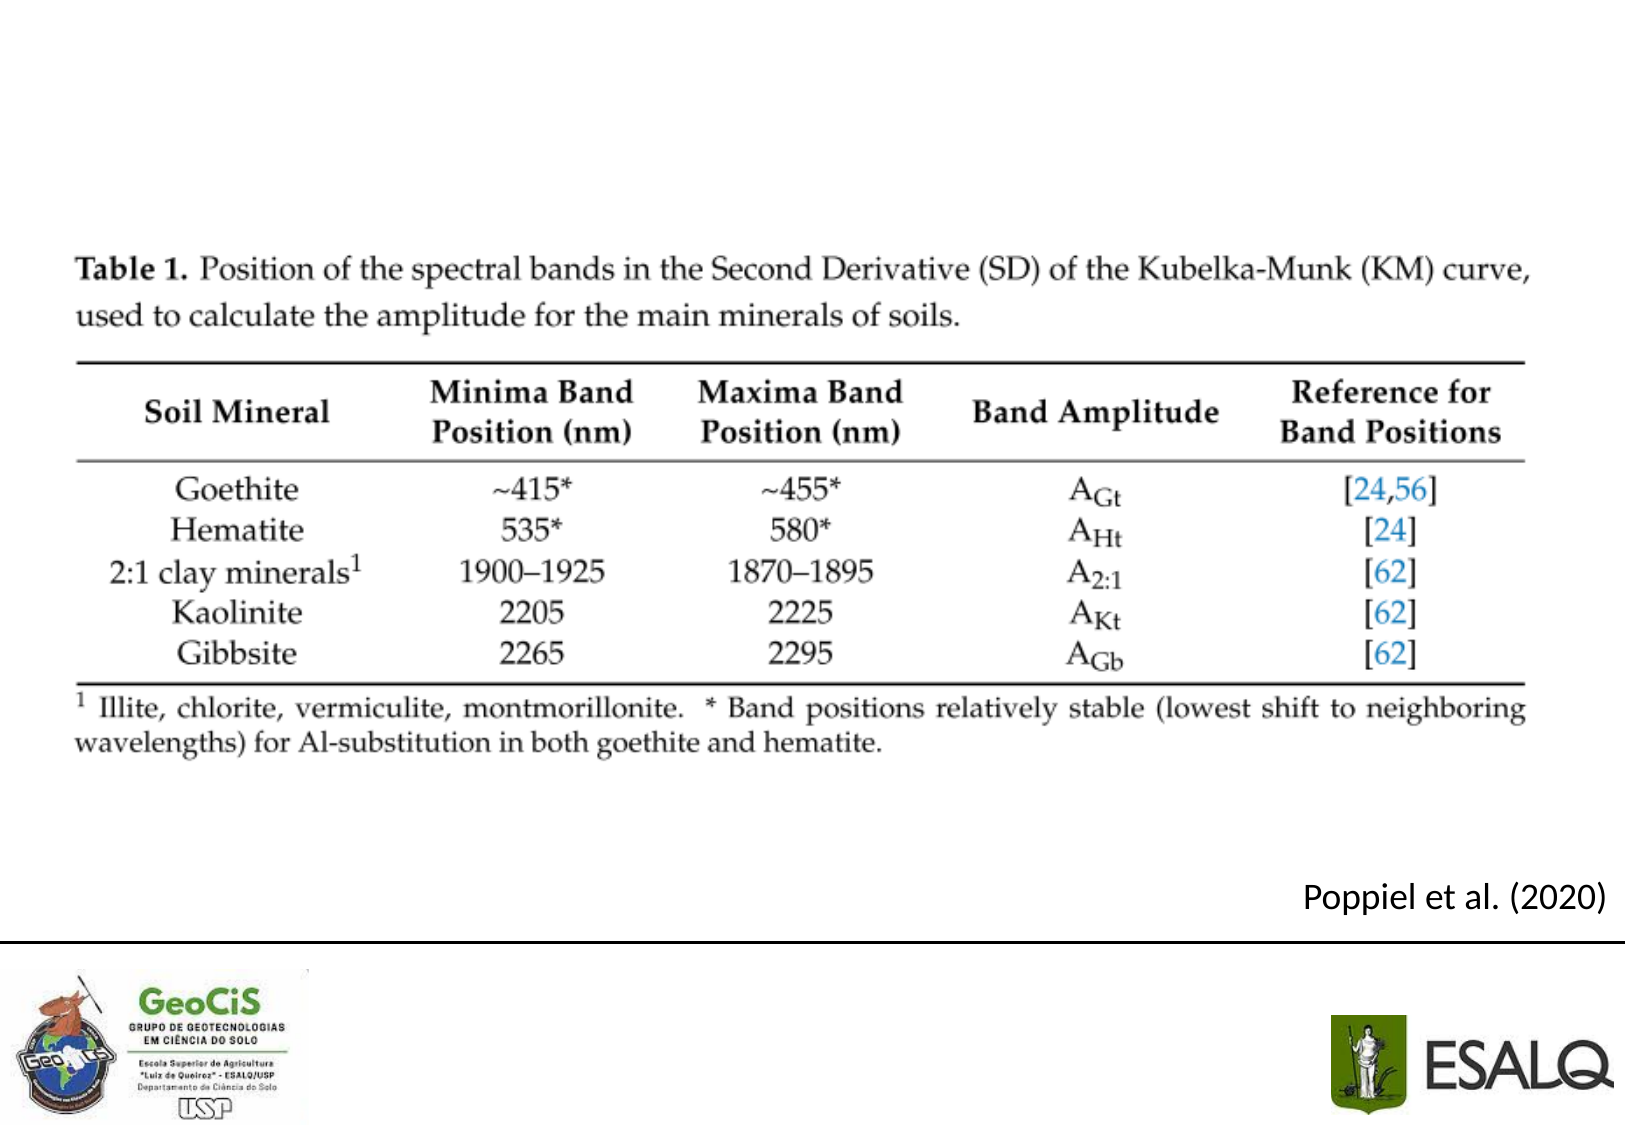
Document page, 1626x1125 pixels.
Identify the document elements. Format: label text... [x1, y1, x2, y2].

picture [15, 242, 1578, 791]
picture [0, 969, 309, 1125]
picture [1331, 1015, 1614, 1115]
text_box Poppiel et al. (2020) [1288, 864, 1623, 925]
